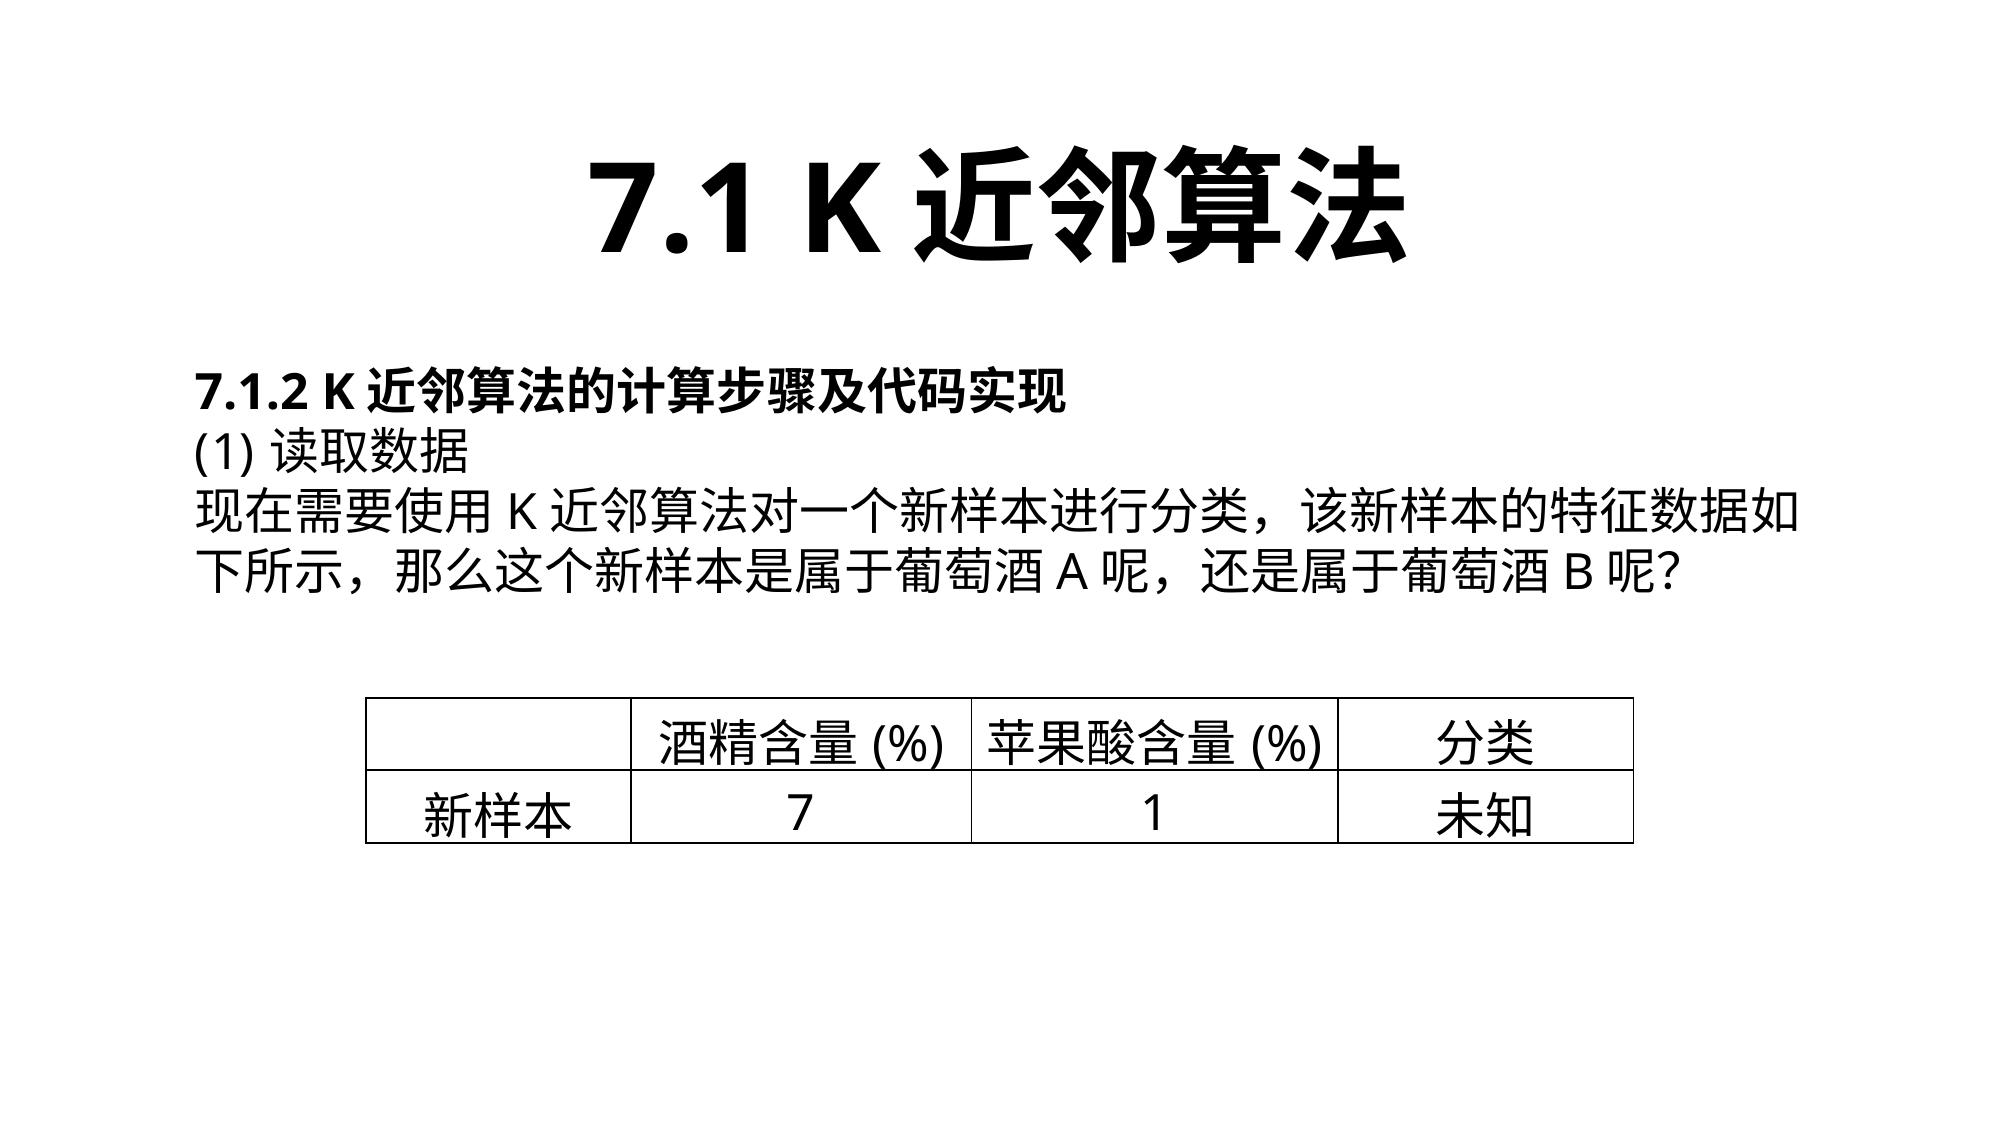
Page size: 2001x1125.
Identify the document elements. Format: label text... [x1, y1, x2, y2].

table_header 苹果酸含量(%) [972, 699, 1337, 769]
table_header 分类 [1339, 699, 1633, 769]
table_cell 1 [972, 771, 1337, 842]
table_header 酒精含量(%) [632, 699, 971, 769]
text_box 7.1 K近邻算法 [572, 119, 1427, 285]
table_cell 未知 [1339, 771, 1633, 842]
table_cell 7 [632, 771, 971, 842]
table_cell 新样本 [367, 771, 630, 842]
table_header [367, 699, 630, 769]
text_box 7.1.2 K近邻算法的计算步骤及代码实现 读取数据 现在需要使用K近邻算法对一个新样本进行分类，该新样本的特征数据如下所示，那么这个新样本是属于葡萄酒A呢，还是属于葡萄酒B呢？ [179, 352, 1821, 608]
